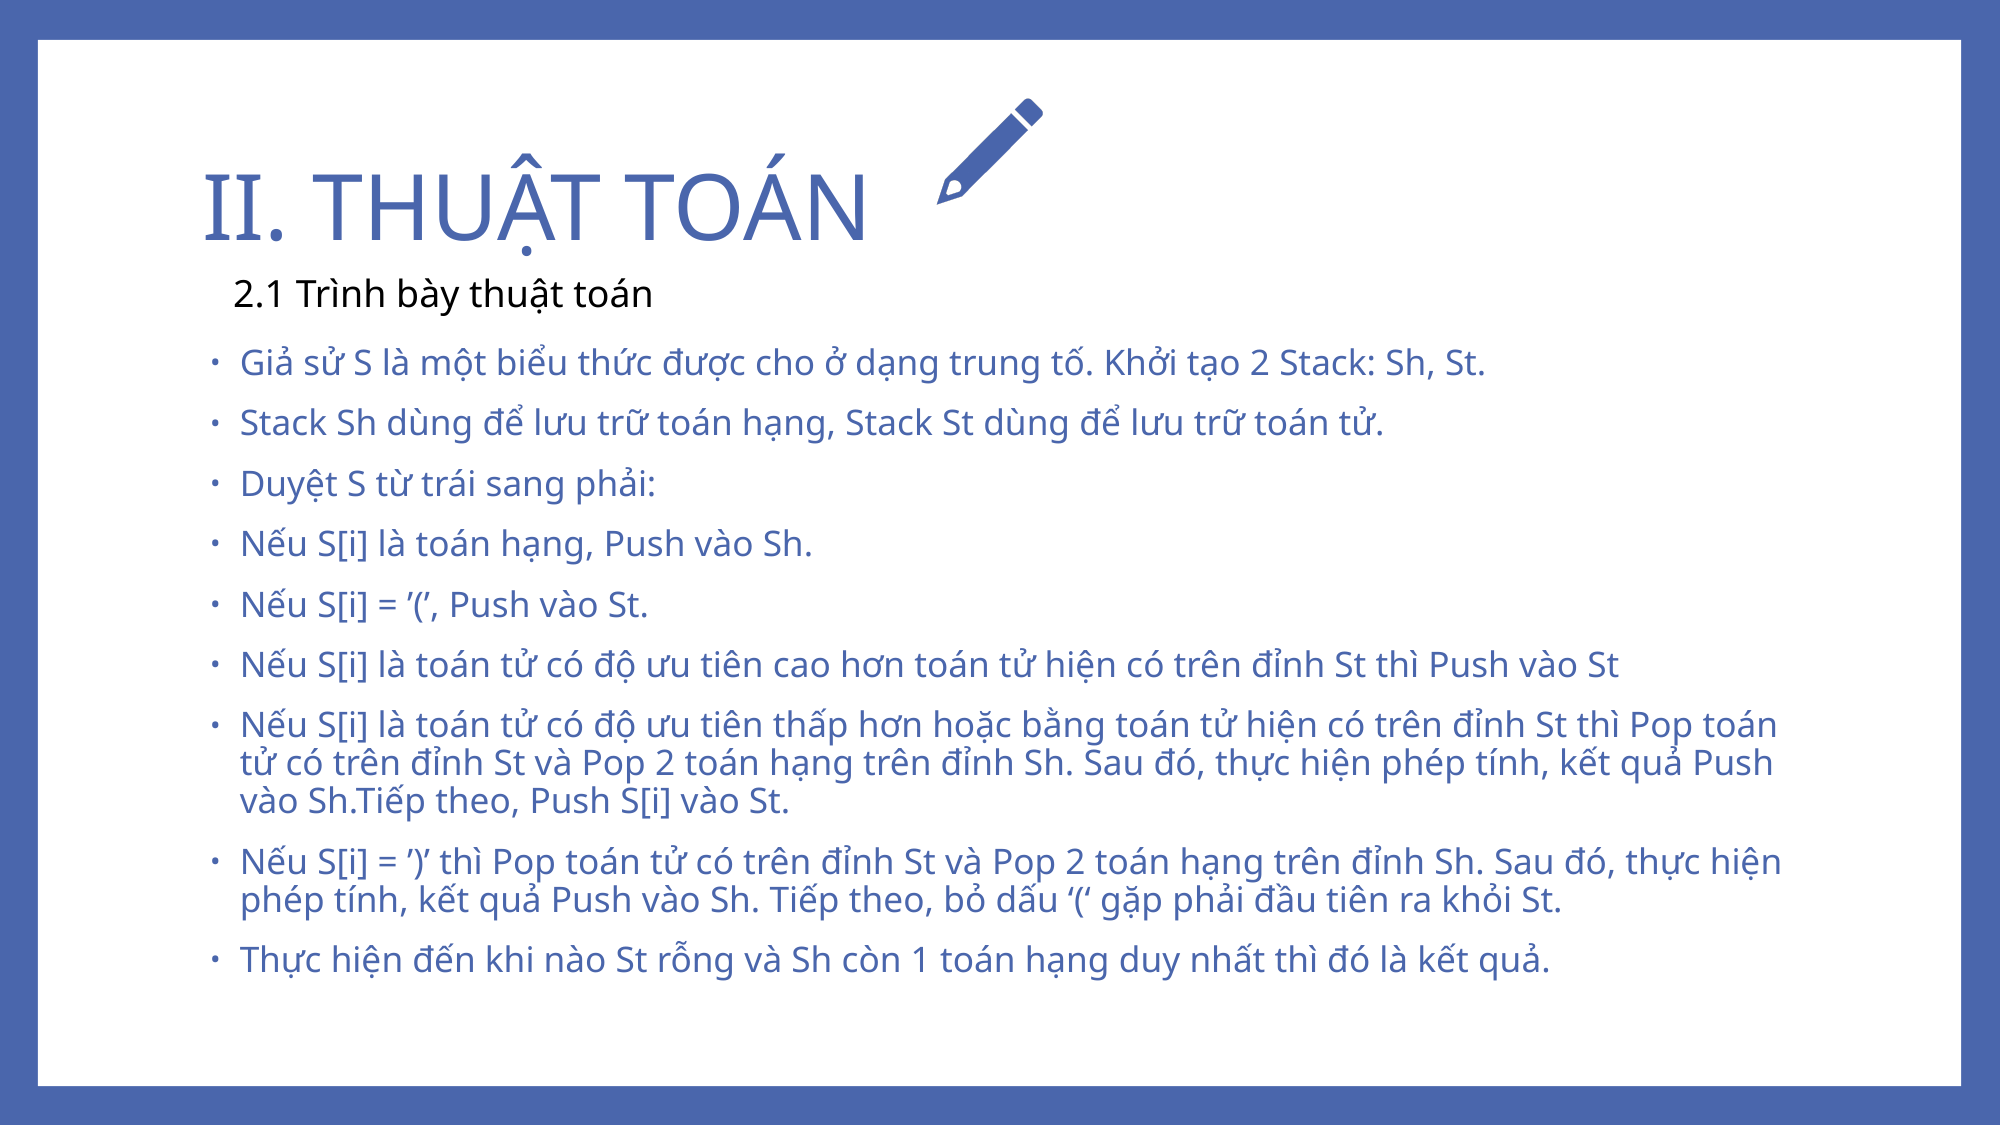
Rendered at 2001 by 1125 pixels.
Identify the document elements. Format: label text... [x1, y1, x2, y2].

text_box 2.1 Trình bày thuật toán [218, 262, 1674, 323]
picture [926, 88, 1054, 215]
list Giả sử S là một biểu thức được cho ở dạng trung tố. Khởi tạo 2 Stack: Sh, St. Stack Sh dùng để lưu trữ toán hạng, Stack St dùng để lưu trữ toán tử. Duyệt S từ trái sang phải: Nếu S[i] là toán hạng, Push vào Sh. Nếu S[i] = ’(’, Push vào St. Nếu S[i] là toán tử có độ ưu tiên cao hơn toán tử hiện có trên đỉnh St thì Push vào St Nếu S[i] là toán tử có độ ưu tiên thấp hơn hoặc bằng toán tử hiện có trên đỉnh St thì Pop toán tử có trên đỉnh St và Pop 2 toán hạng trên đỉnh Sh. Sau đó, thực hiện phép tính, kết quả Push vào Sh.Tiếp theo, Push S[i] vào St. Nếu S[i] = ’)’ thì Pop toán tử có trên đỉnh St và Pop 2 toán hạng trên đỉnh Sh. Sau đó, thực hiện phép tính, kết quả Push vào Sh. Tiếp theo, bỏ dấu ‘(‘ gặp phải đầu tiên ra khỏi St. Thực hiện đến khi nào St rỗng và Sh còn 1 toán hạng duy nhất thì đó là kết quả. [187, 337, 1808, 1000]
title II. THUẬT TOÁN [187, 99, 1808, 323]
